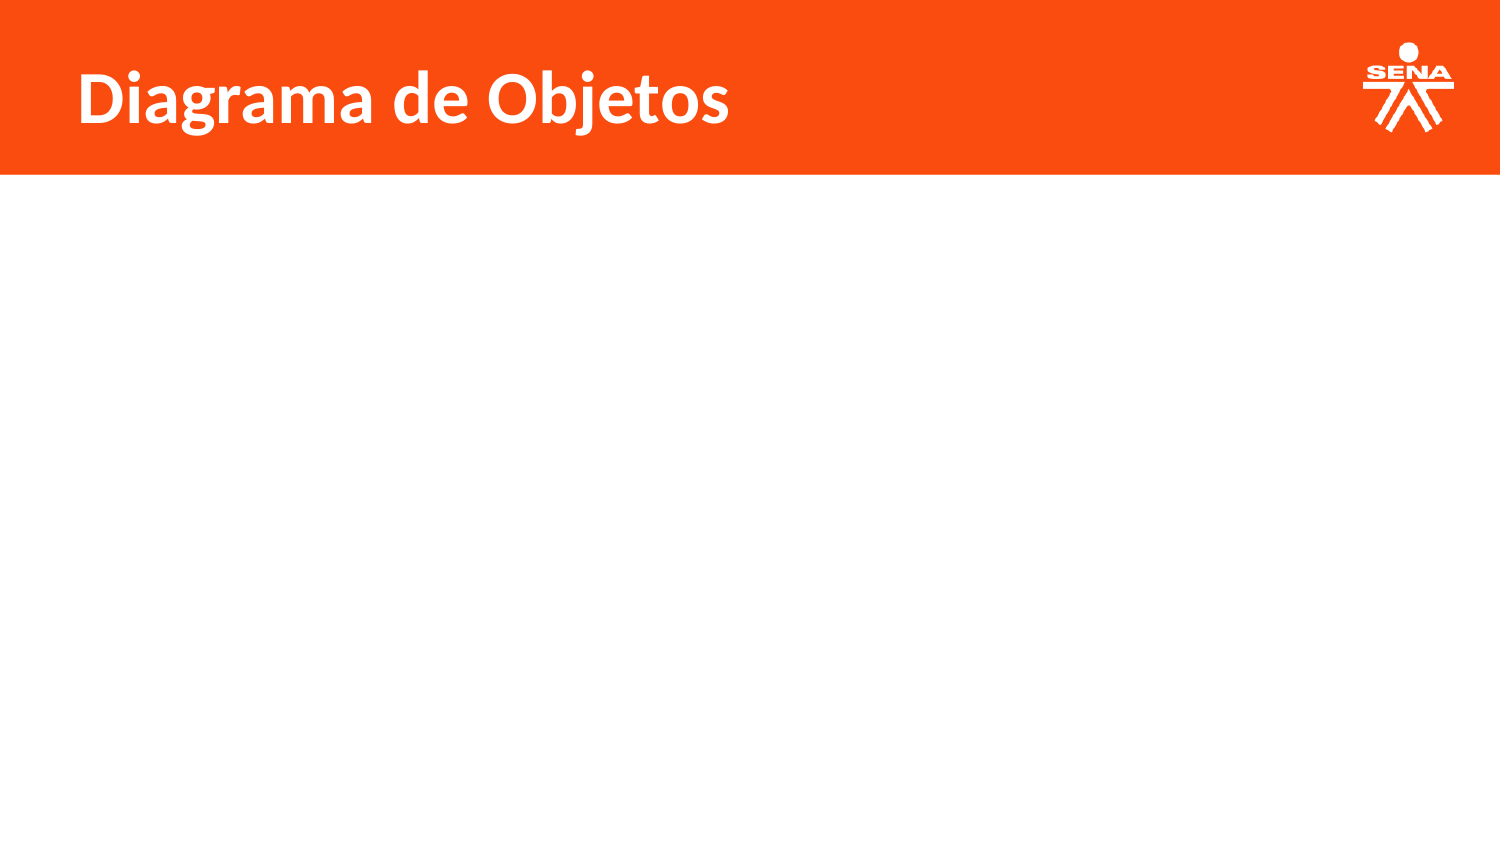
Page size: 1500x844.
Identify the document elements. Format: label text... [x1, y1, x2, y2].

text_box [0, 176, 1500, 844]
text_box Diagrama de Objetos [62, 40, 1108, 146]
picture [0, 0, 1500, 176]
